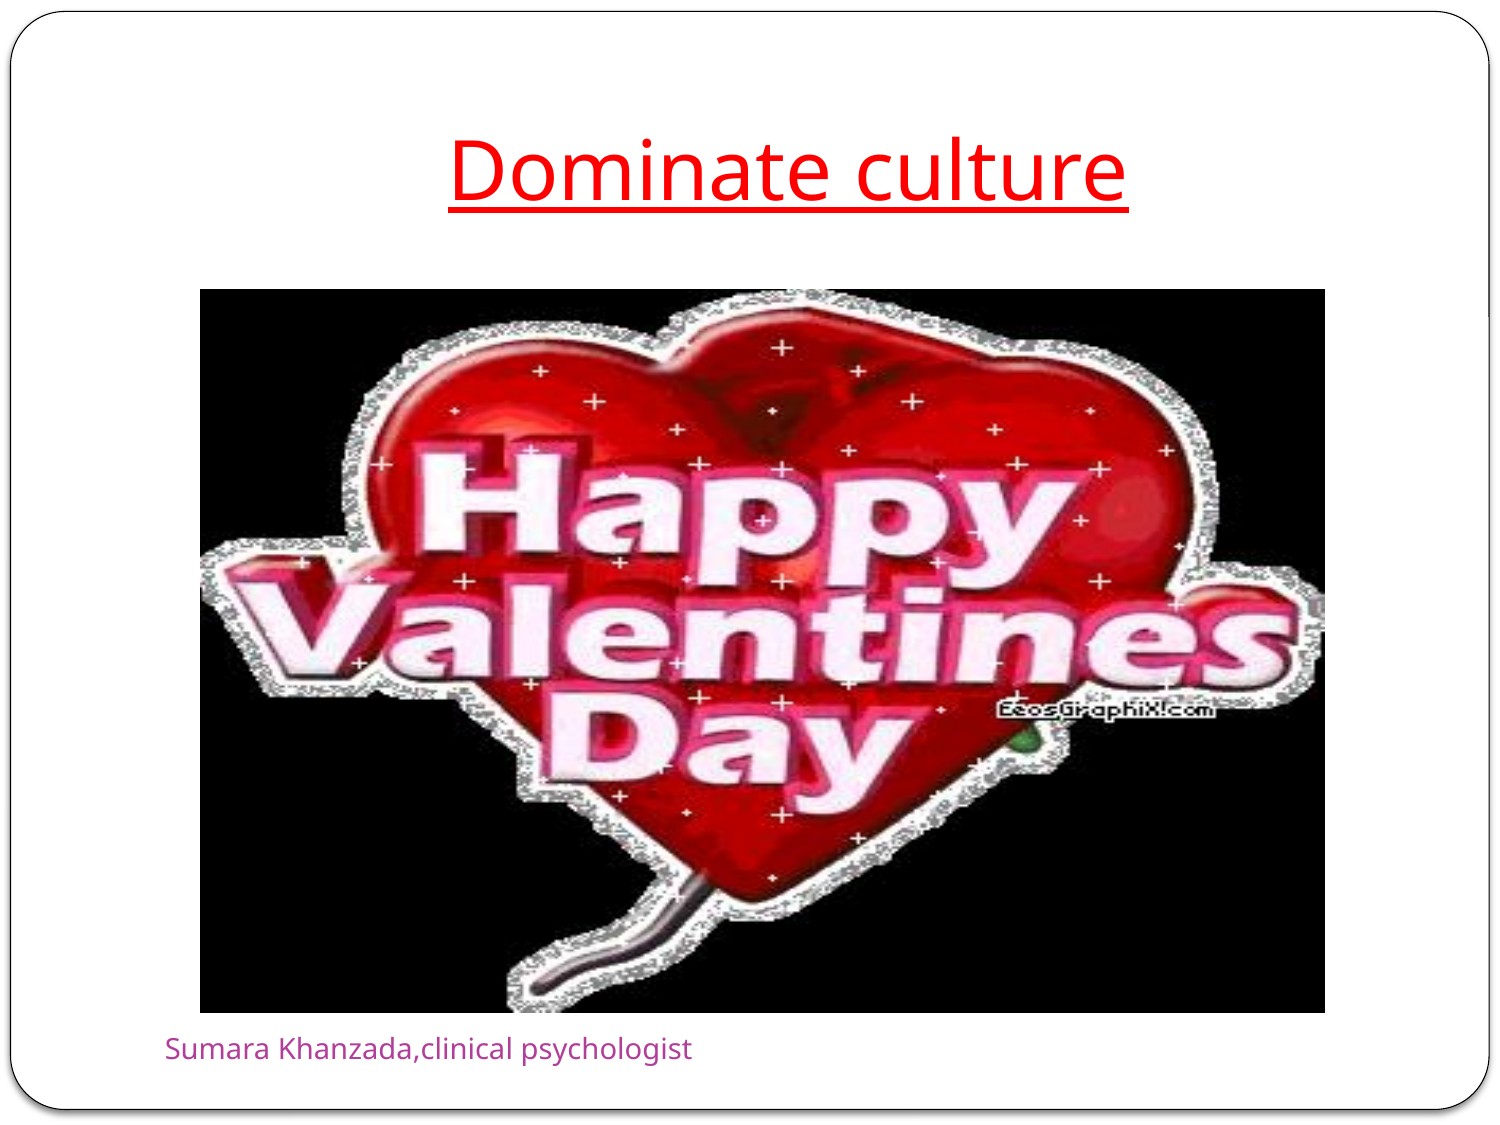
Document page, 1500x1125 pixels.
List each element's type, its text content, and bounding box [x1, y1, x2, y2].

title Dominate culture [150, 45, 1425, 233]
footer Sumara Khanzada,clinical psychologist [150, 1012, 800, 1088]
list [199, 289, 1326, 1013]
